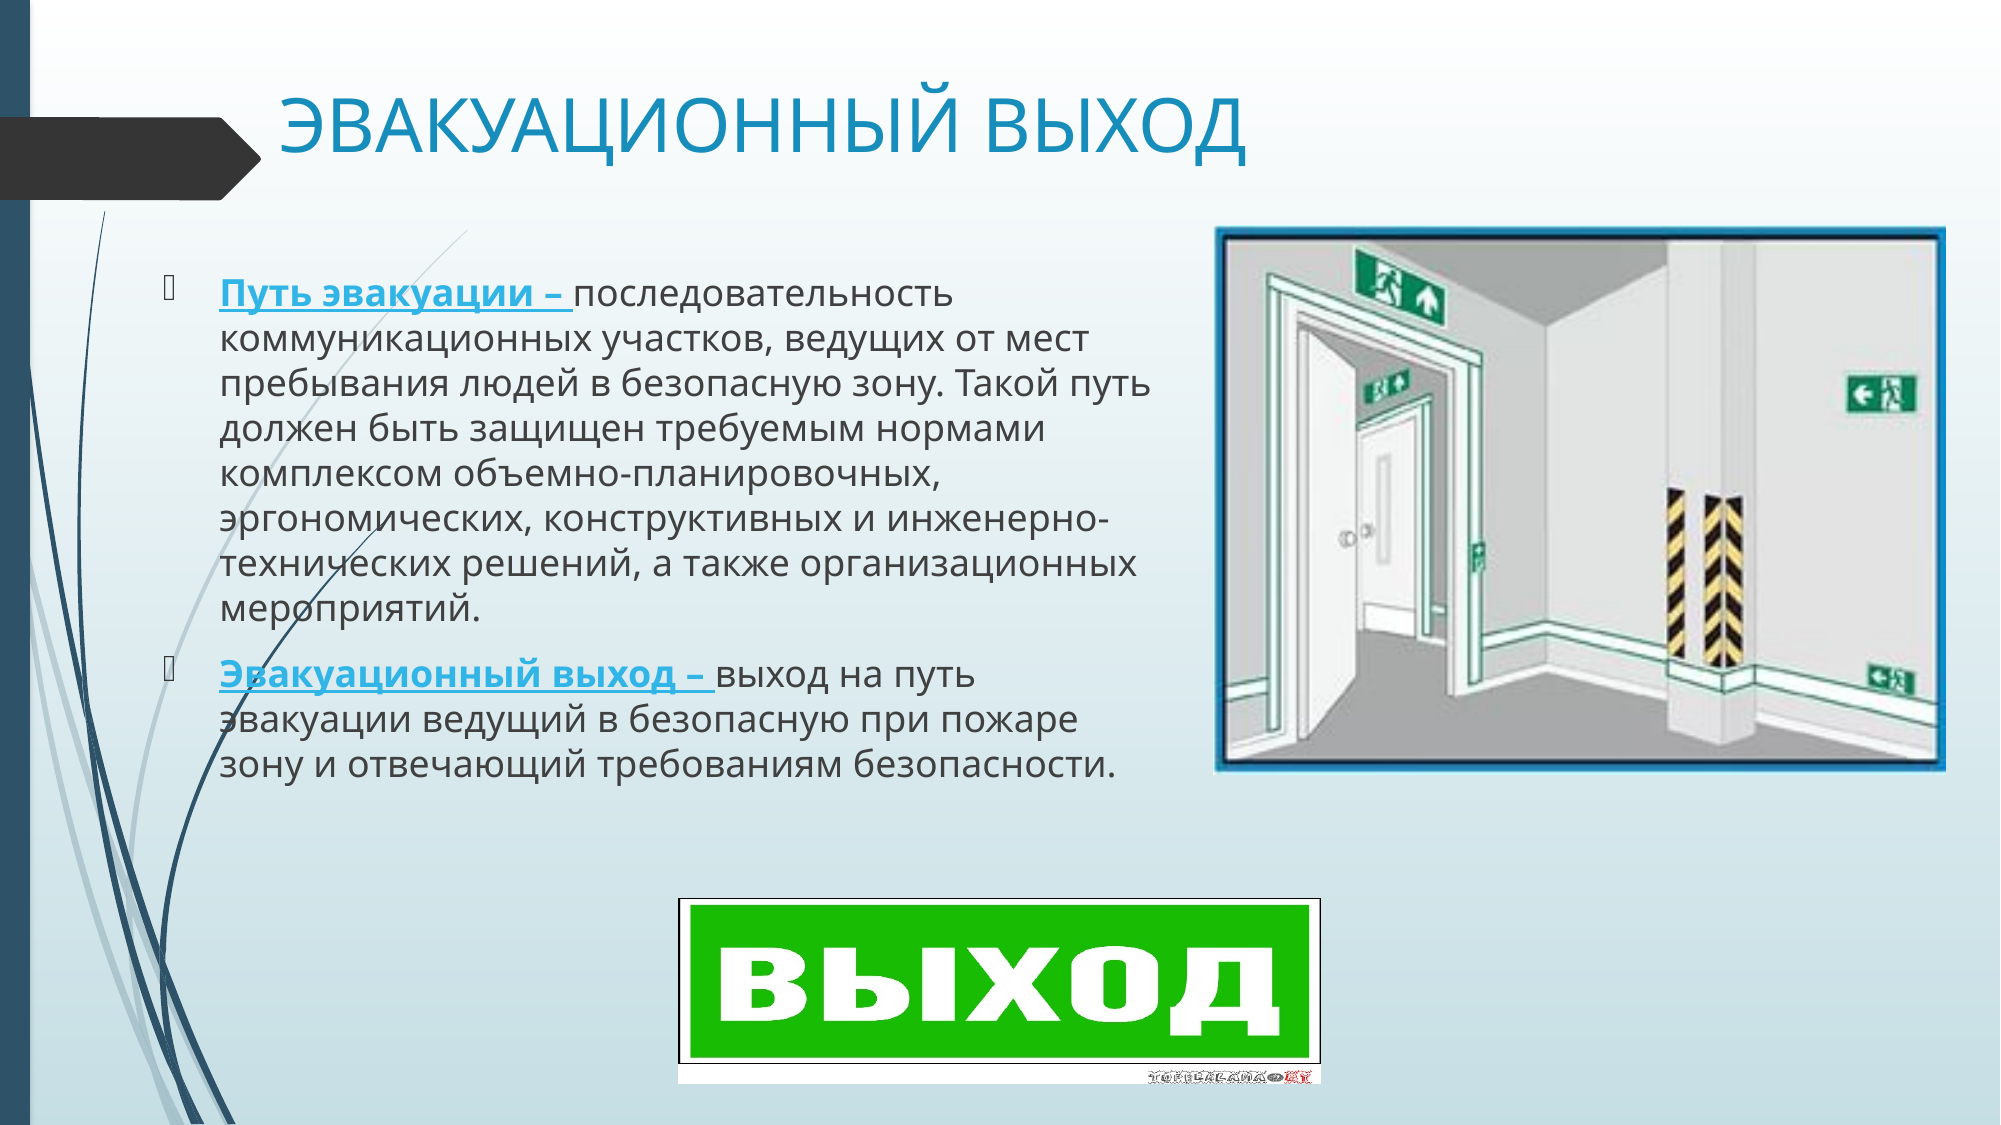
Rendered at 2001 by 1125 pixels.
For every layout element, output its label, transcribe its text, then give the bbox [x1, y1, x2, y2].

picture [1212, 225, 1947, 775]
list Путь эвакуации – последовательность коммуникационных участков, ведущих от мест пребывания людей в безопасную зону. Такой путь должен быть защищен требуемым нормами комплексом объемно-планировочных, эргономических, конструктивных и инженерно-технических решений, а также организационных мероприятий. Эвакуационный выход – выход на путь эвакуации ведущий в безопасную при пожаре зону и отвечающий требованиям безопасности. [147, 261, 1169, 1084]
title ЭВАКУАЦИОННЫЙ ВЫХОД [264, 69, 1731, 288]
picture [677, 898, 1322, 1084]
